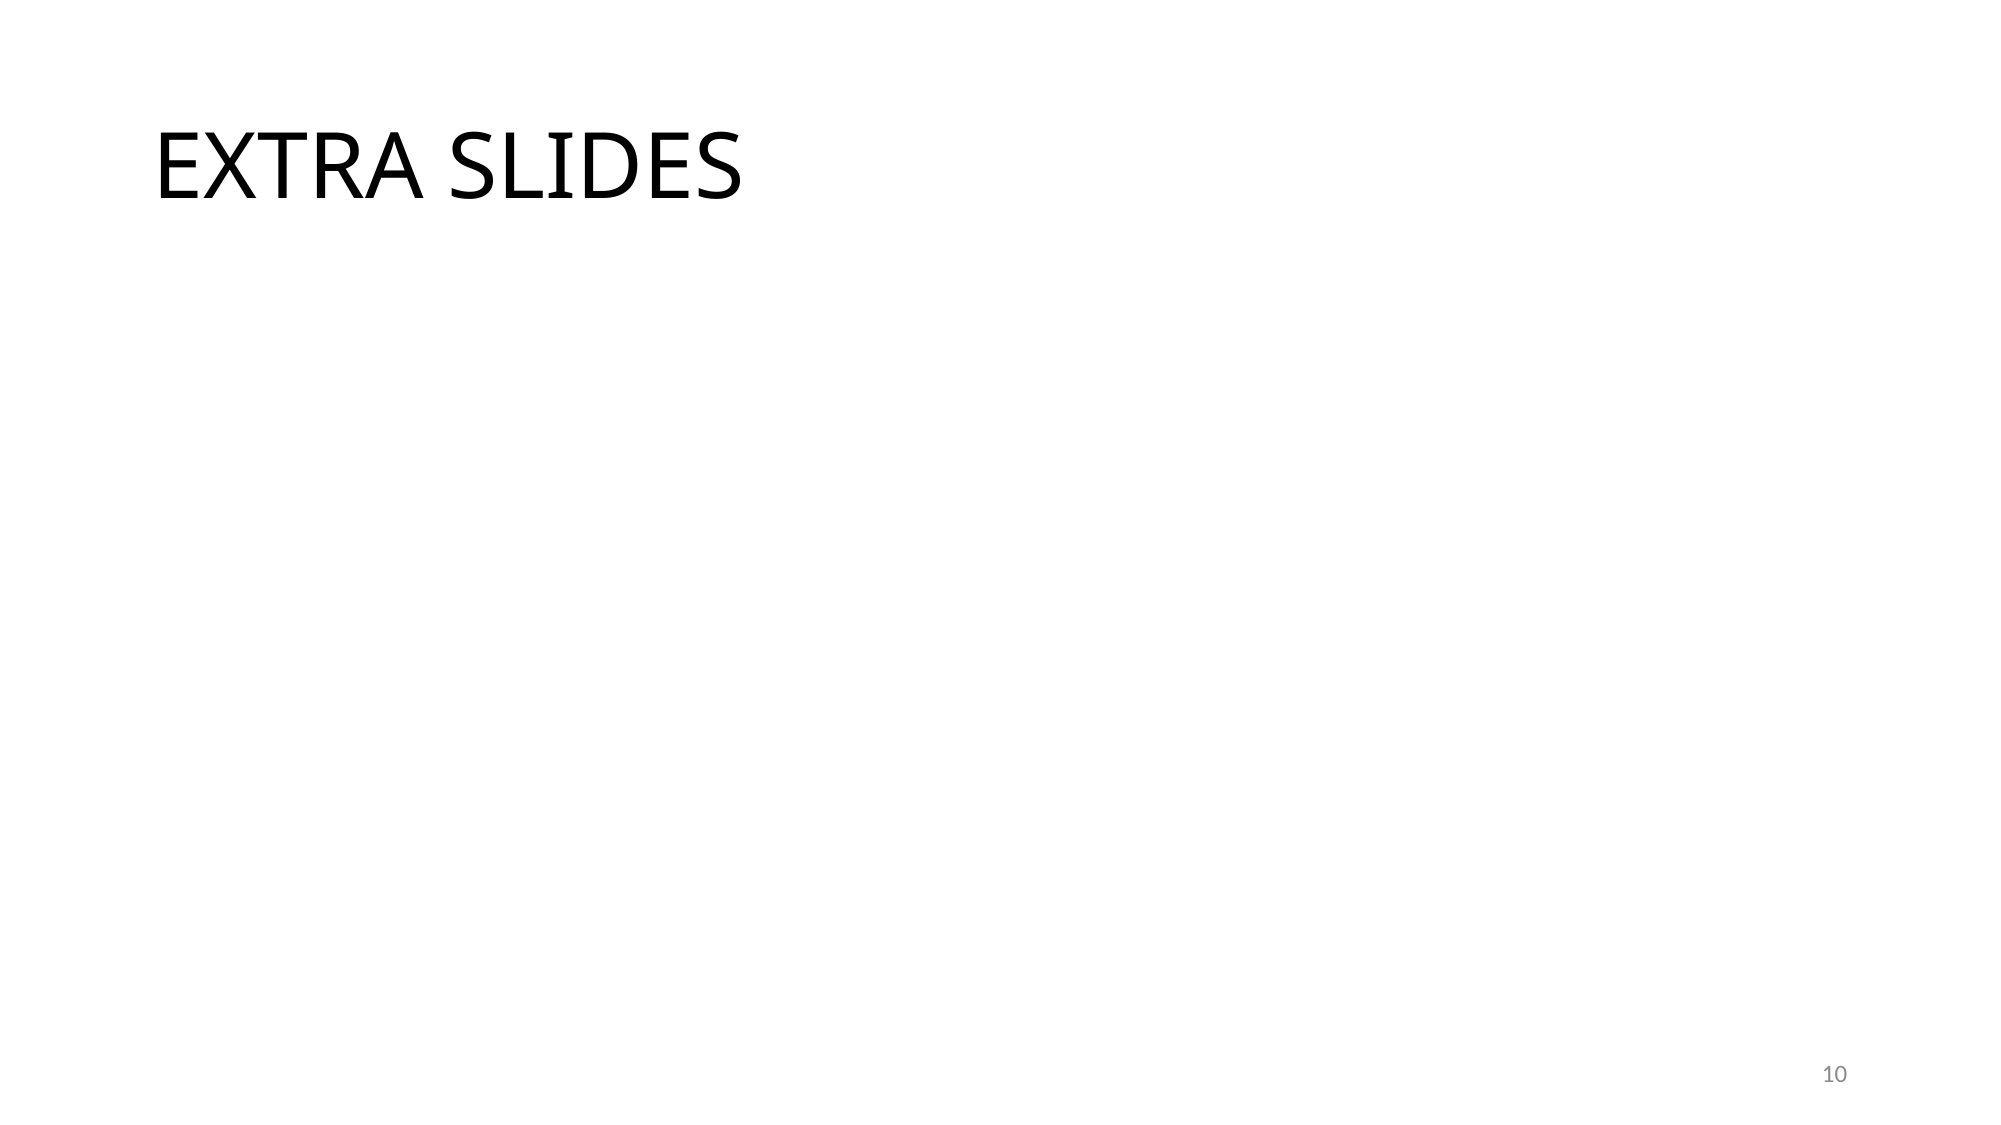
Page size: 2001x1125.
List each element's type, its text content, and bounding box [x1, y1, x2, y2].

slide_number 10 [1412, 1042, 1863, 1103]
title EXTRA SLIDES [137, 59, 1863, 278]
